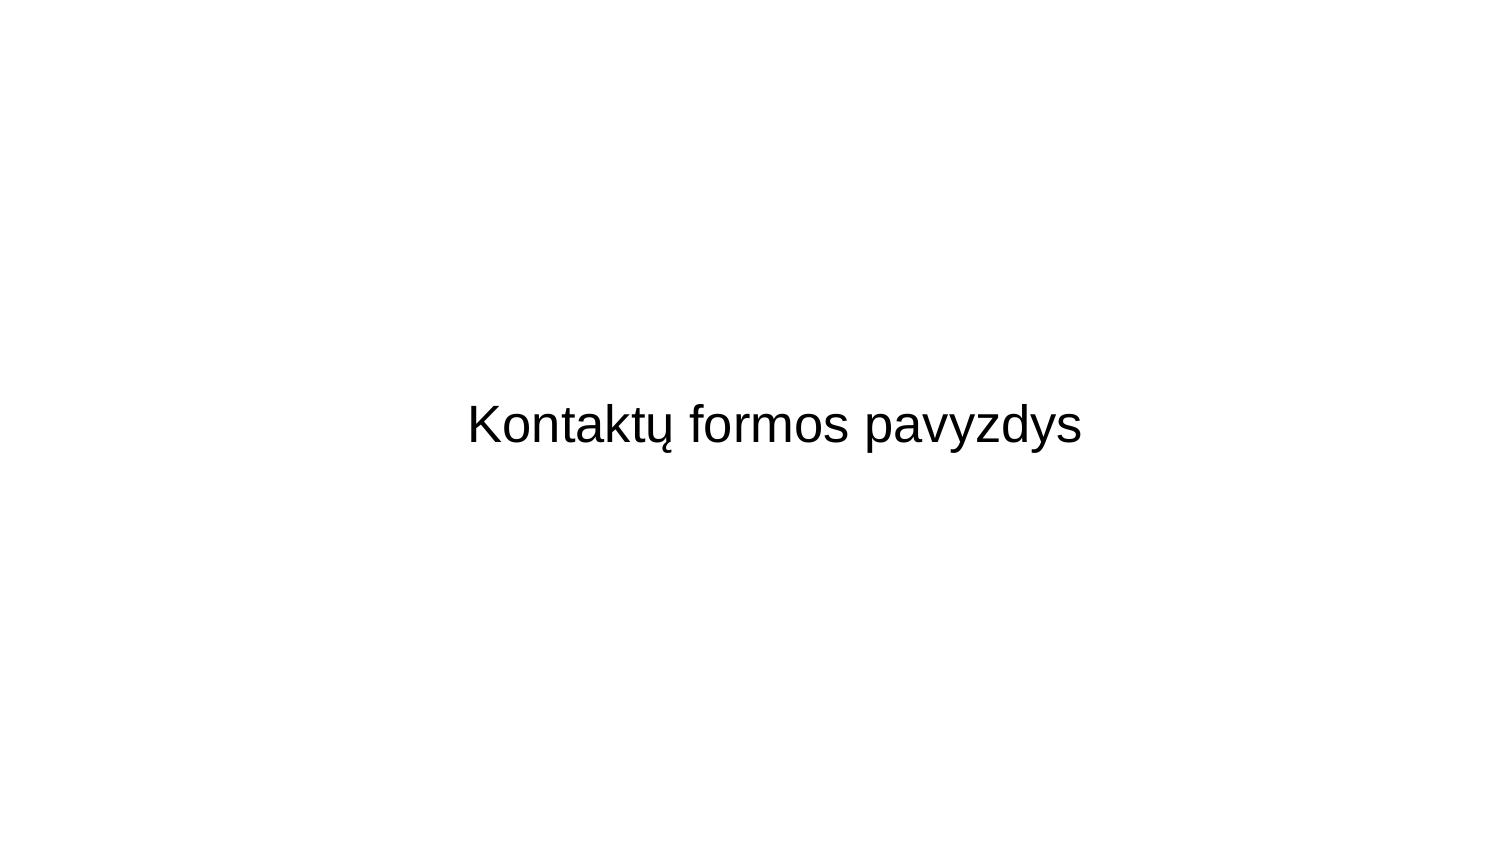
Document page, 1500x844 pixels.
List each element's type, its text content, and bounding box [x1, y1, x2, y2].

title Kontaktų formos pavyzdys [452, 374, 1122, 469]
